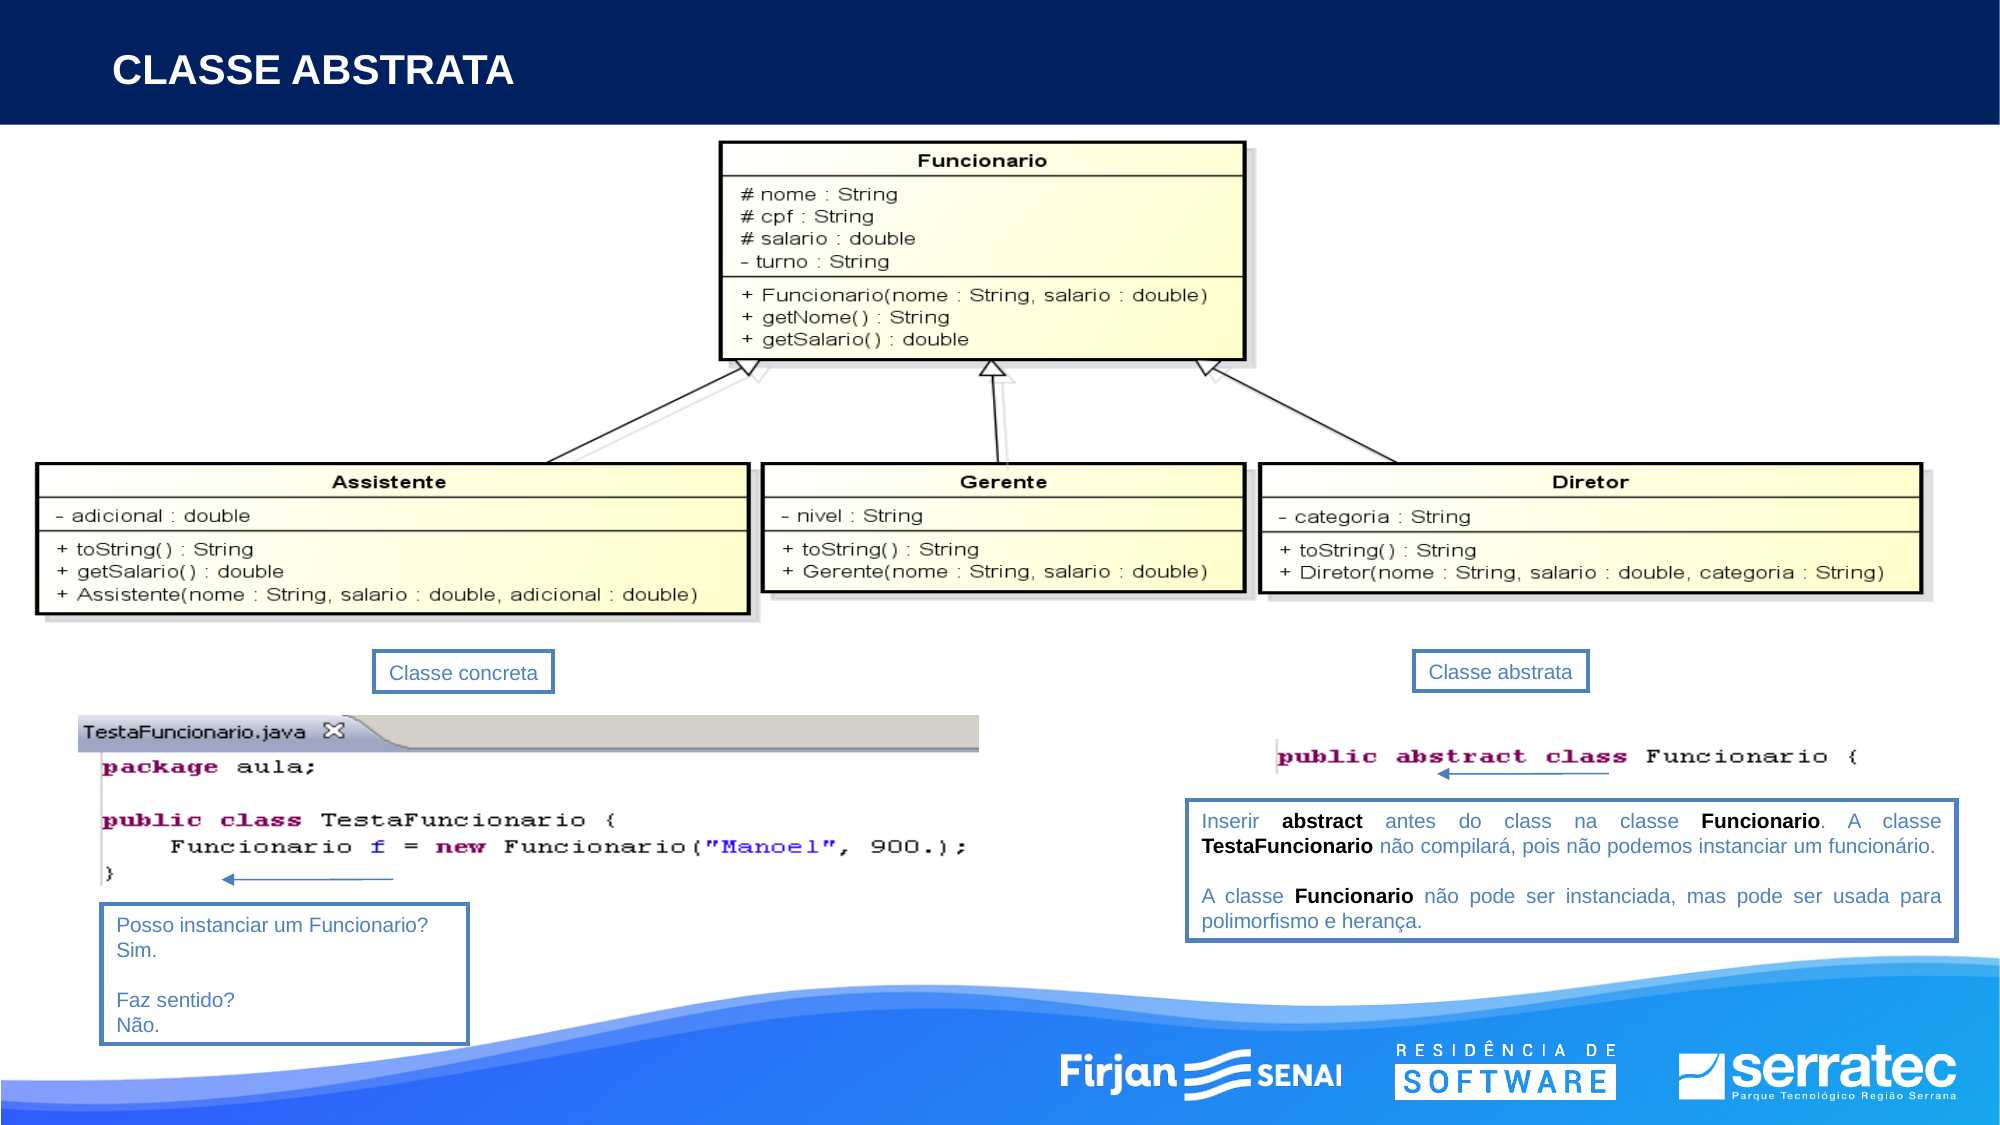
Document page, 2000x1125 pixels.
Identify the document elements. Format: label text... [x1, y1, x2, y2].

picture [77, 714, 979, 886]
text_box Posso instanciar um Funcionario? Sim. Faz sentido? Não. [101, 903, 469, 1044]
text_box Classe abstrata [1413, 650, 1588, 692]
picture [1268, 738, 1875, 774]
text_box Inserir abstract antes do class na classe Funcionario. A classe TestaFuncionario não compilará, pois não podemos instanciar um funcionário. A classe Funcionario não pode ser instanciada, mas pode ser usada para polimorfismo e herança. [1186, 800, 1957, 941]
text_box Classe concreta [374, 651, 553, 692]
picture [17, 127, 1939, 629]
text_box CLASSE ABSTRATA [97, 35, 1897, 126]
picture [1, 943, 2000, 1125]
